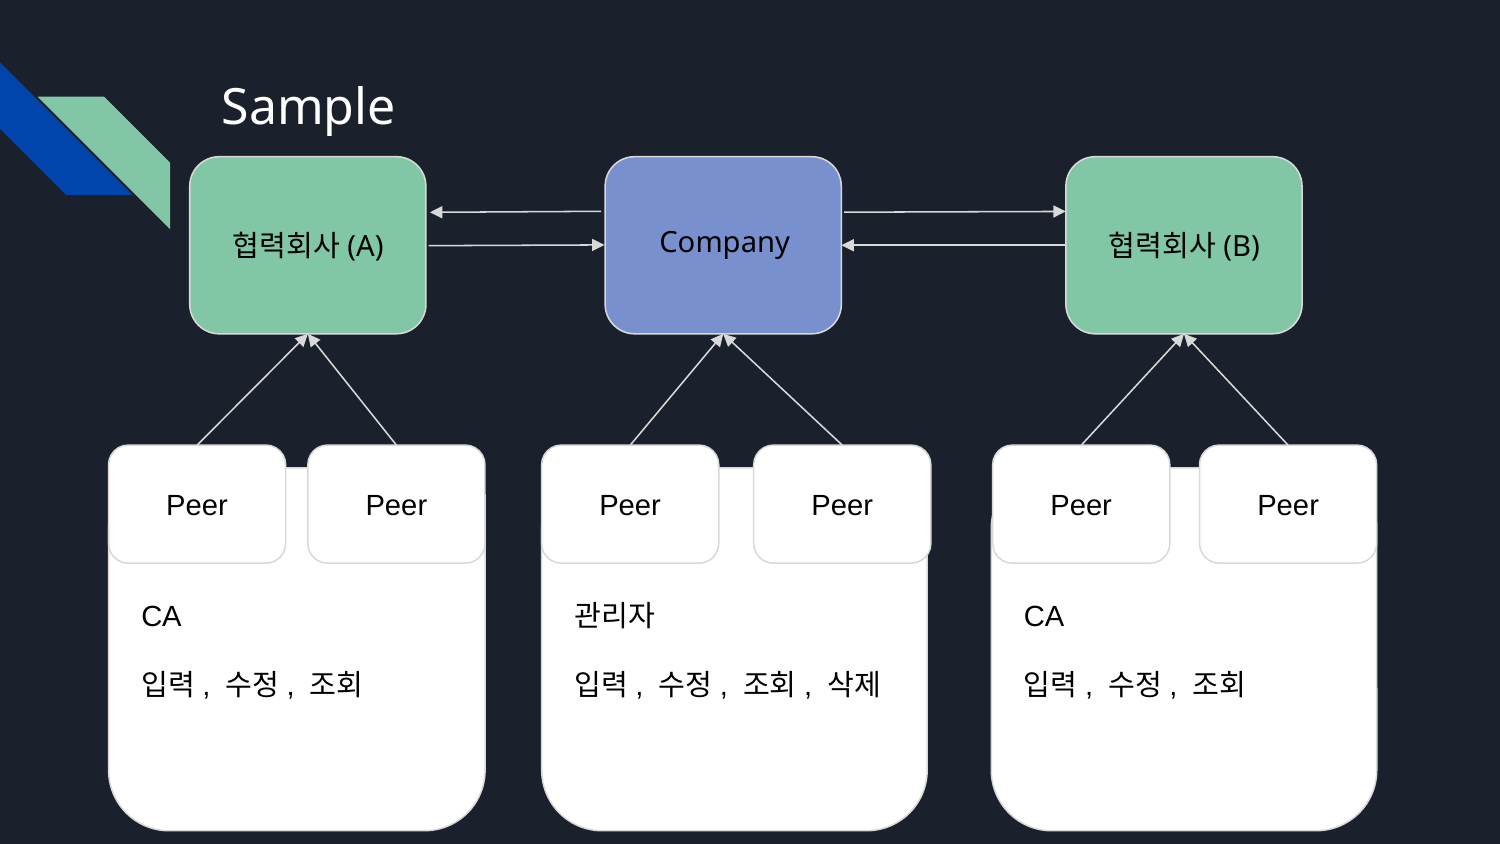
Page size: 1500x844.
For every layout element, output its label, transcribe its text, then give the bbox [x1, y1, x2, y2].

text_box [307, 333, 397, 446]
text_box Peer [307, 445, 486, 564]
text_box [630, 333, 724, 446]
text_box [1065, 156, 1303, 335]
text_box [604, 156, 842, 335]
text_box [189, 156, 427, 335]
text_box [1081, 333, 1182, 446]
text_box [1183, 333, 1289, 446]
text_box Peer [1199, 445, 1377, 564]
text_box 관리자 입력, 수정, 조회, 삭제 [541, 467, 928, 831]
text_box Peer [992, 445, 1170, 564]
text_box CA 입력, 수정, 조회 [108, 467, 486, 831]
text_box Peer [108, 445, 286, 564]
text_box CA 입력, 수정, 조회 [991, 467, 1377, 831]
text_box Peer [753, 445, 931, 564]
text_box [196, 342, 302, 446]
text_box Peer [541, 445, 719, 564]
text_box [724, 333, 843, 446]
title Sample [206, 59, 1362, 171]
